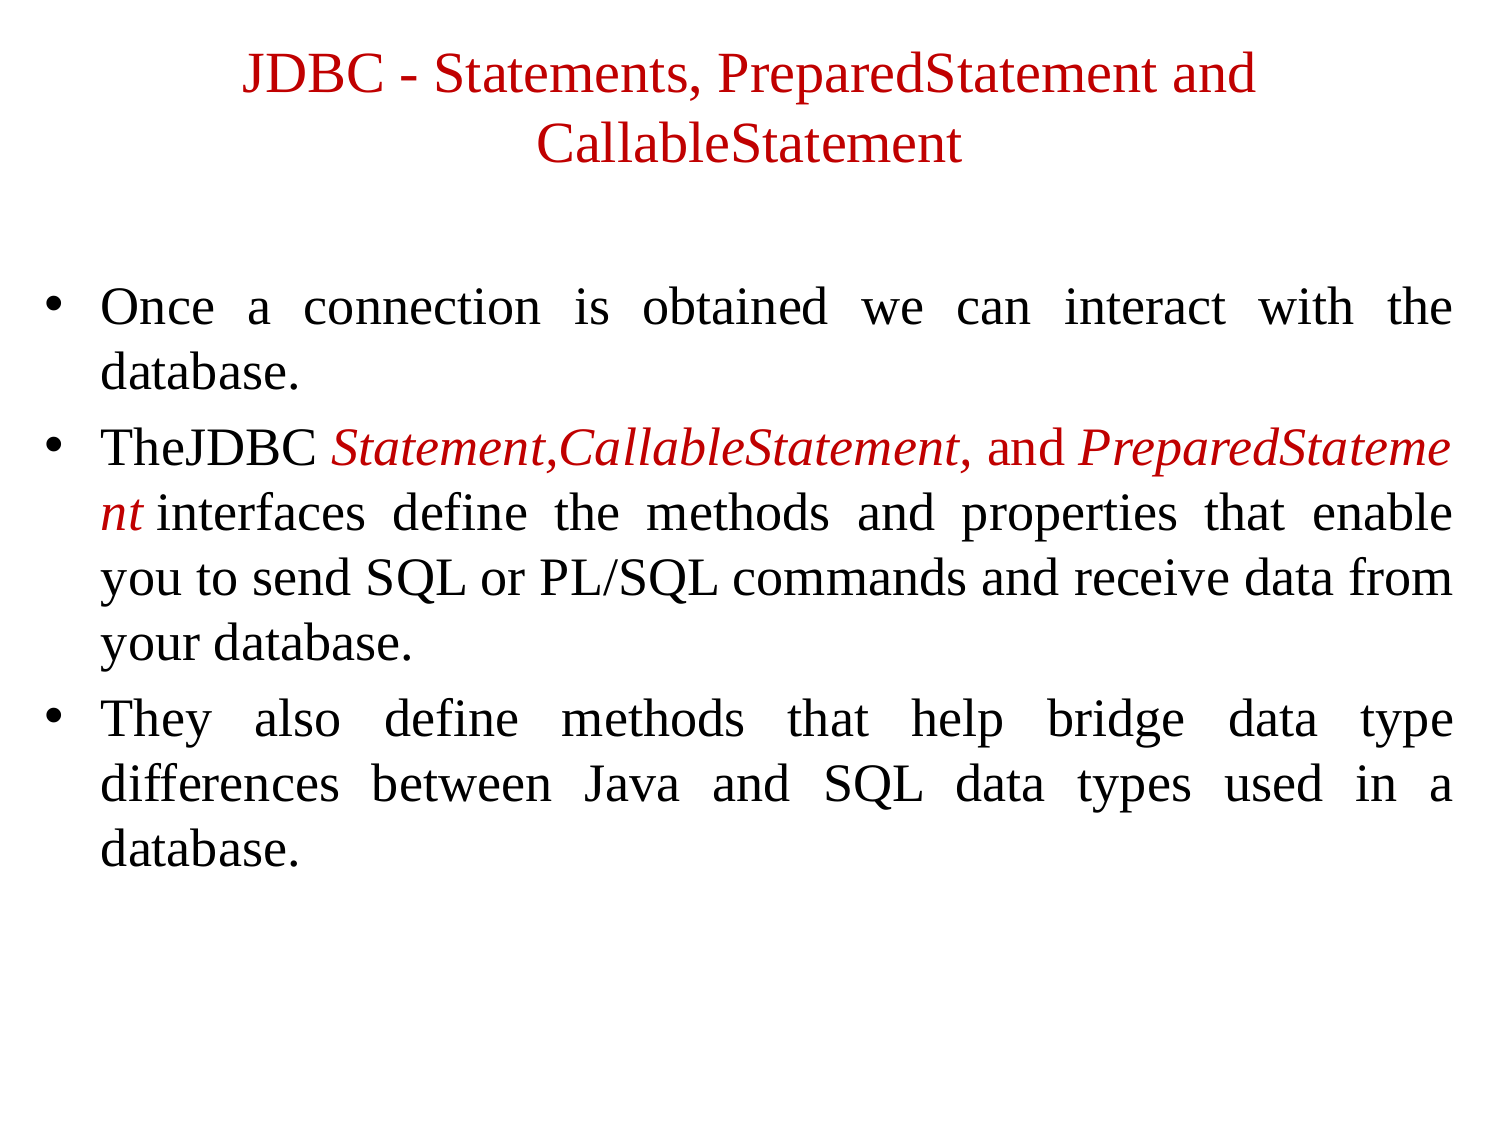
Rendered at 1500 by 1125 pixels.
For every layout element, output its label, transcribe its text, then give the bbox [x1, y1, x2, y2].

list Once a connection is obtained we can interact with the database. TheJDBC Statement,CallableStatement, and PreparedStatement interfaces define the methods and properties that enable you to send SQL or PL/SQL commands and receive data from your database. They also define methods that help bridge data type differences between Java and SQL data types used in a database. [29, 262, 1471, 1005]
title JDBC - Statements, PreparedStatement and CallableStatement [75, 45, 1425, 233]
